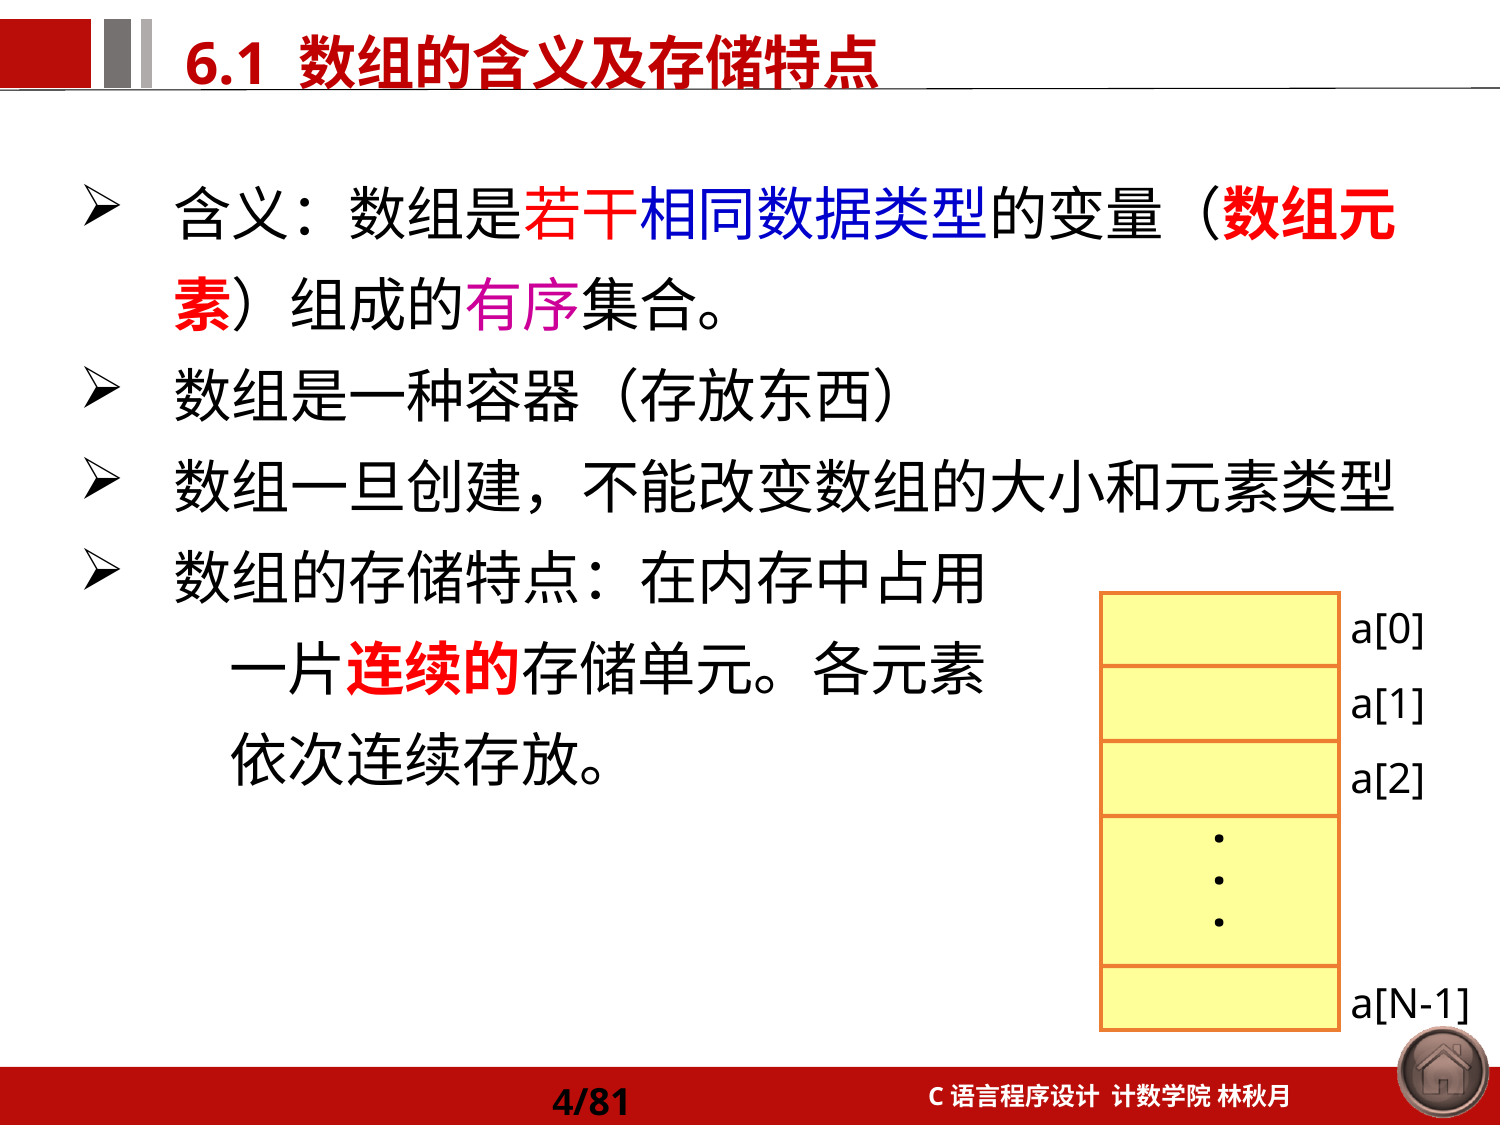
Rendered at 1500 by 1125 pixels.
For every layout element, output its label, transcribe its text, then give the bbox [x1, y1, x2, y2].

subtitle 含义：数组是若干相同数据类型的变量（数组元素）组成的有序集合。 数组是一种容器（存放东西） 数组一旦创建，不能改变数组的大小和元素类型 数组的存储特点：在内存中占用 一片连续的存储单元。各元素 依次连续存放。 [64, 148, 1477, 1023]
text_box a[0] a[1] a[2] a[N-1] [1335, 569, 1486, 1035]
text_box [1101, 592, 1339, 1031]
